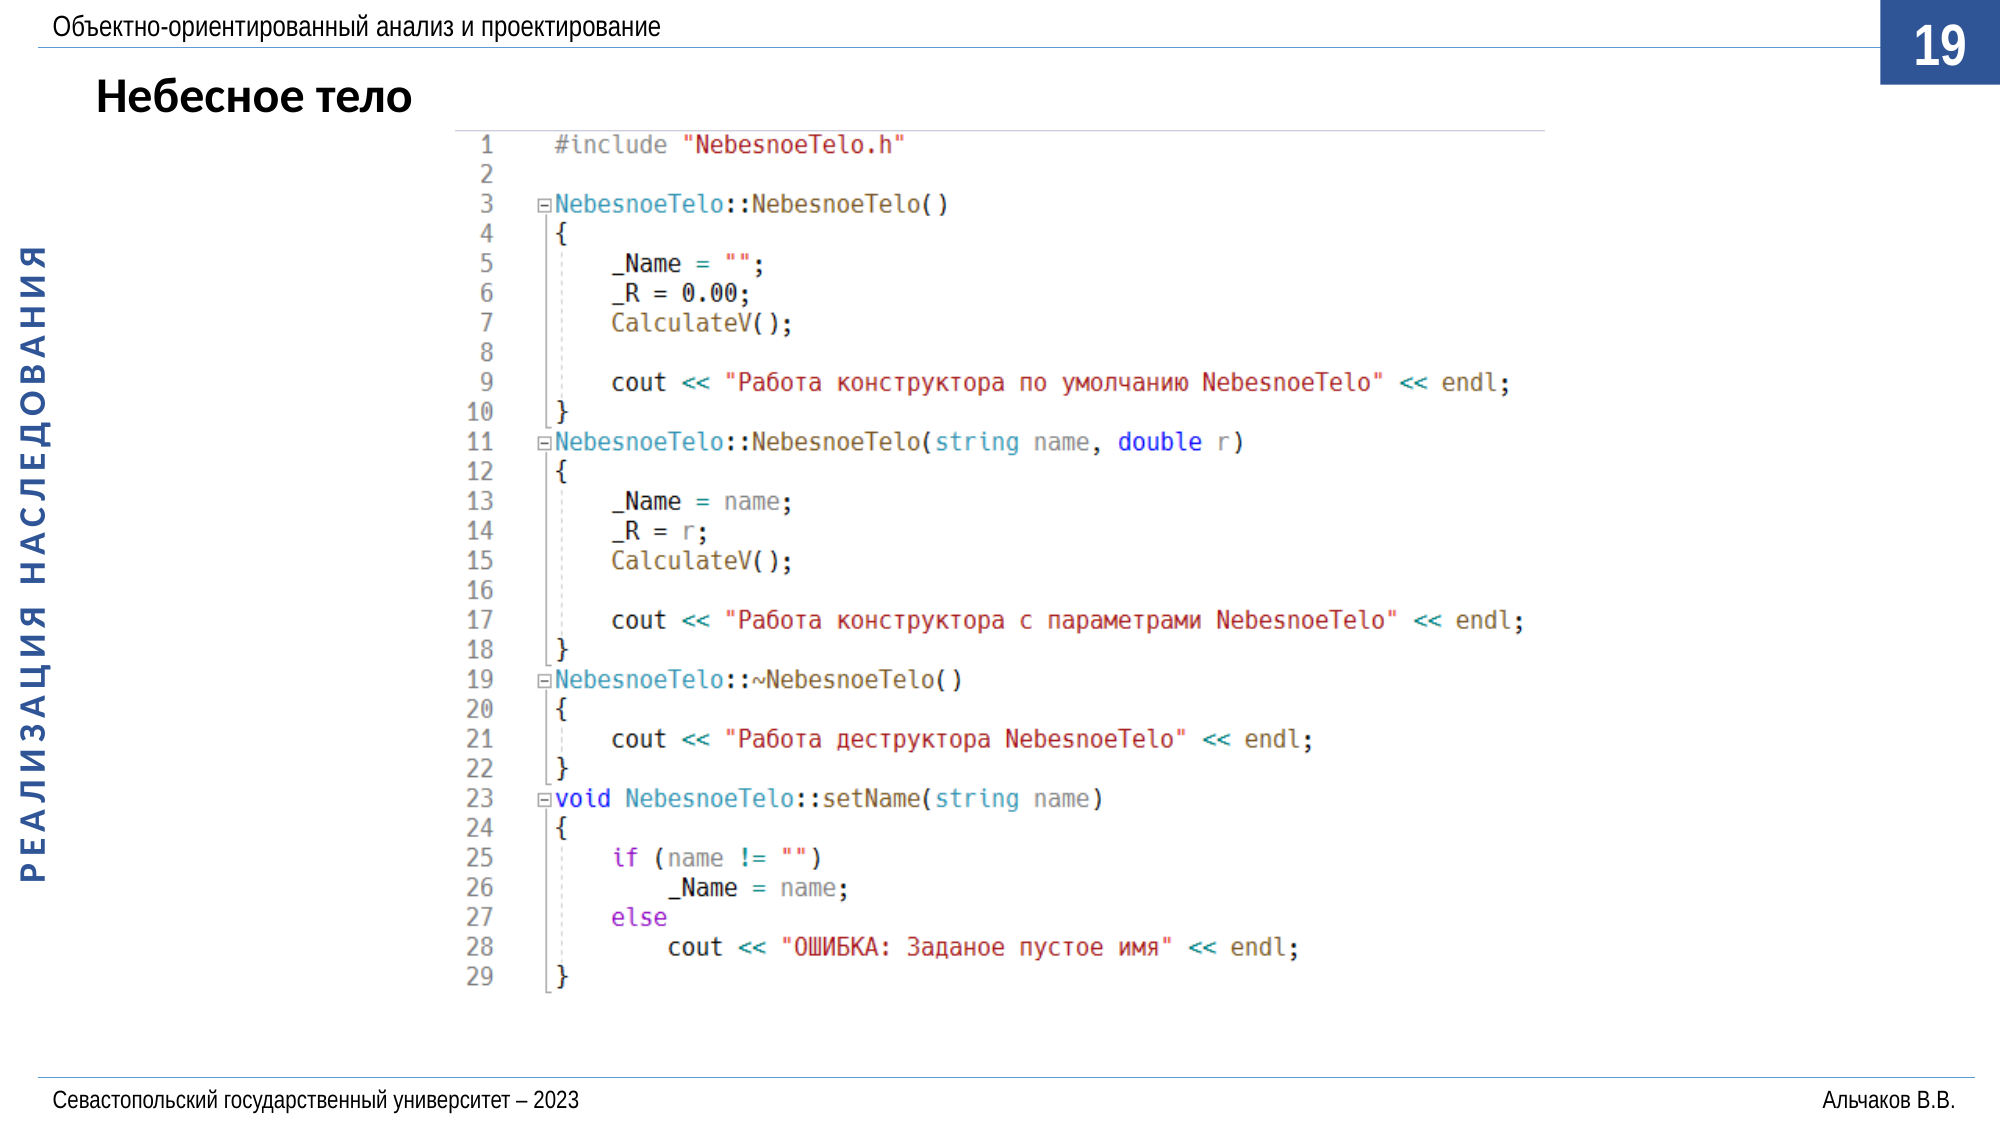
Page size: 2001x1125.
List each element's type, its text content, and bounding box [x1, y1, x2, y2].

text_box РЕАЛИЗАЦИЯ НАСЛЕДОВАНИЯ [0, 67, 76, 1063]
text_box Севастопольский государственный университет – 2023 Альчаков В.В. [37, 1078, 1975, 1121]
text_box Небесное тело [81, 54, 1932, 130]
picture [455, 130, 1545, 995]
text_box 19 [1880, 0, 2000, 85]
text_box Объектно-ориентированный анализ и проектирование [37, 0, 1880, 47]
